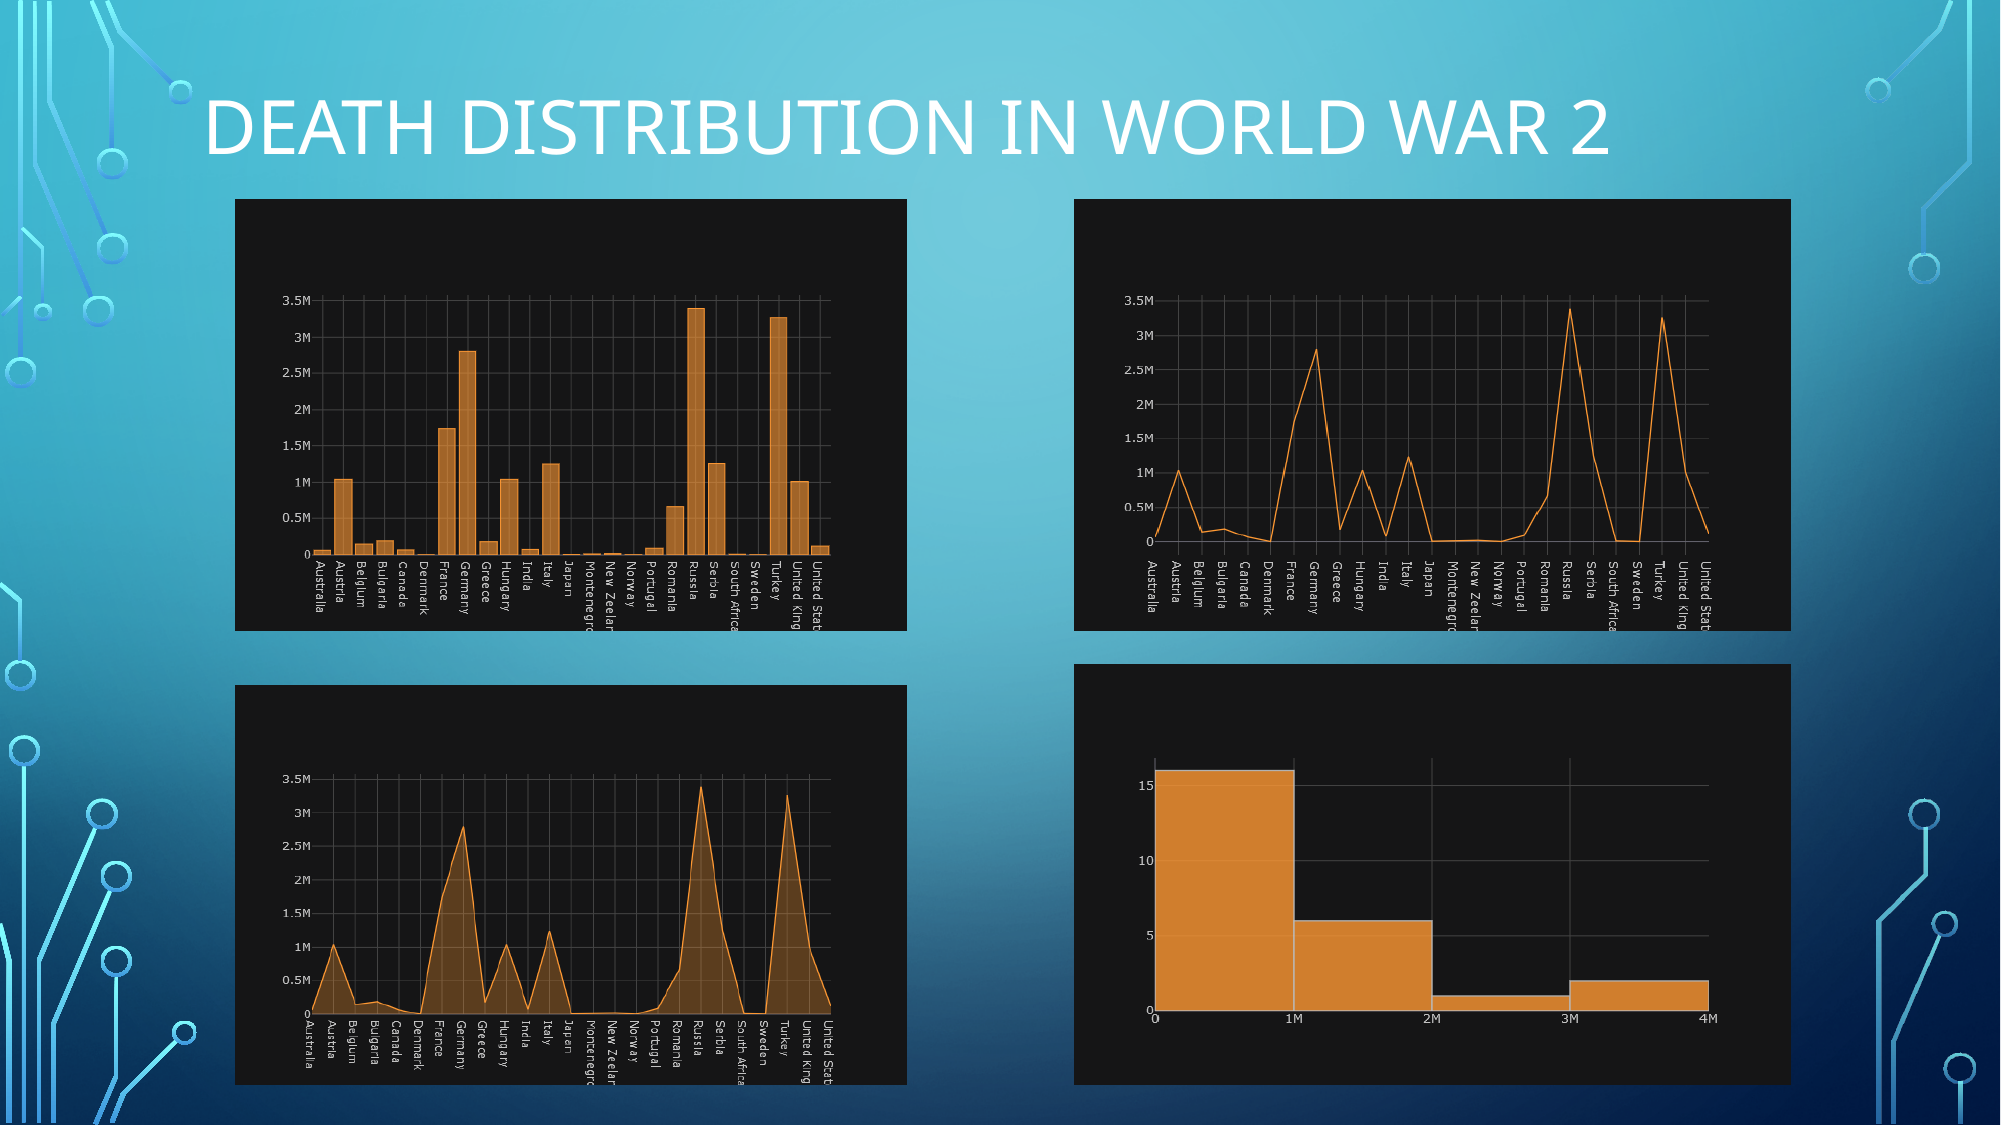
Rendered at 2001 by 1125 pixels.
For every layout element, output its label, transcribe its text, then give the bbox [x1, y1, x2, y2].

picture [1074, 199, 1791, 632]
picture [235, 199, 907, 632]
picture [1074, 664, 1791, 1086]
picture [235, 685, 907, 1086]
title DEATH DISTRIBUTION IN WorlD WAR 2 [187, 9, 1813, 252]
